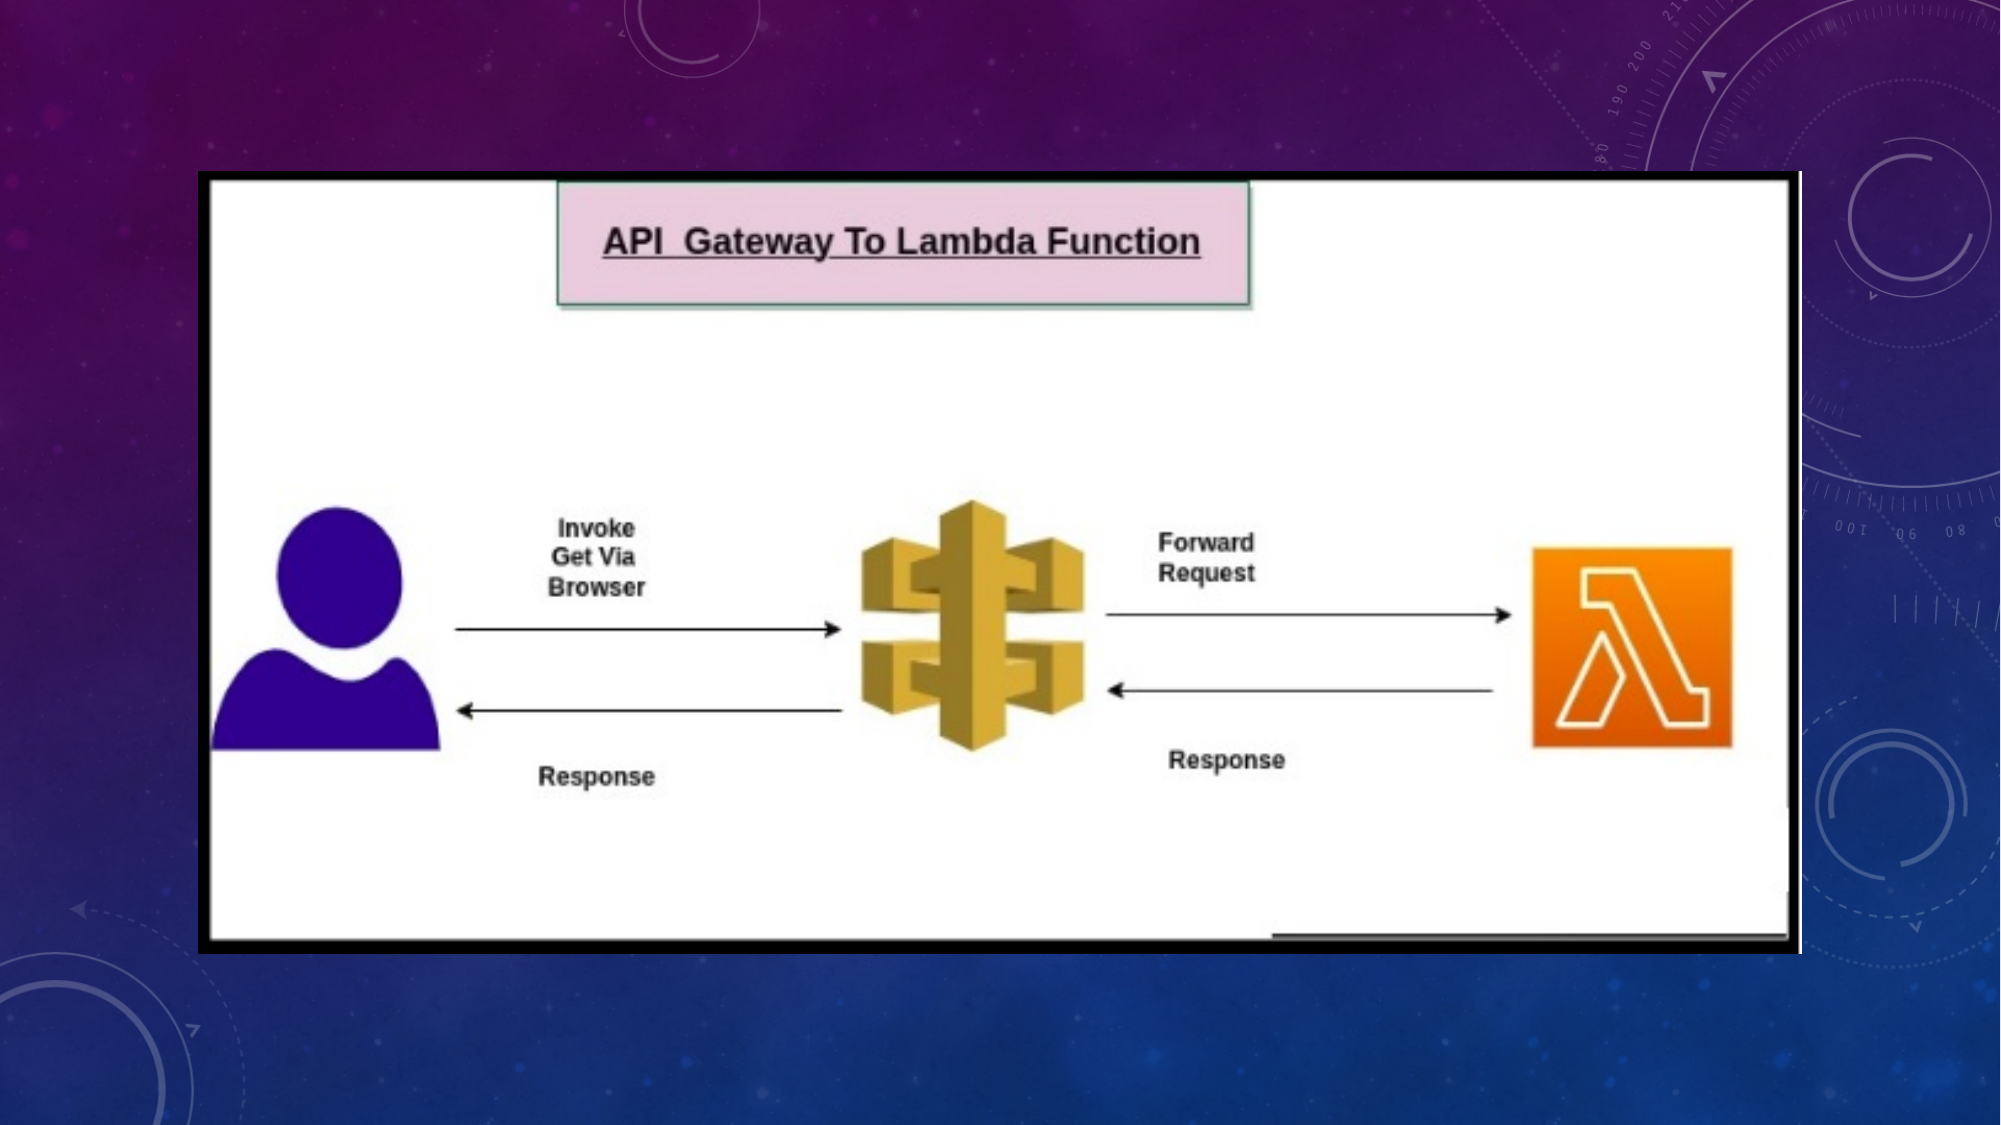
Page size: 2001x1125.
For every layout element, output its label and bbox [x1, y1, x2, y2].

picture [0, 0, 2001, 1125]
list [198, 171, 1802, 954]
